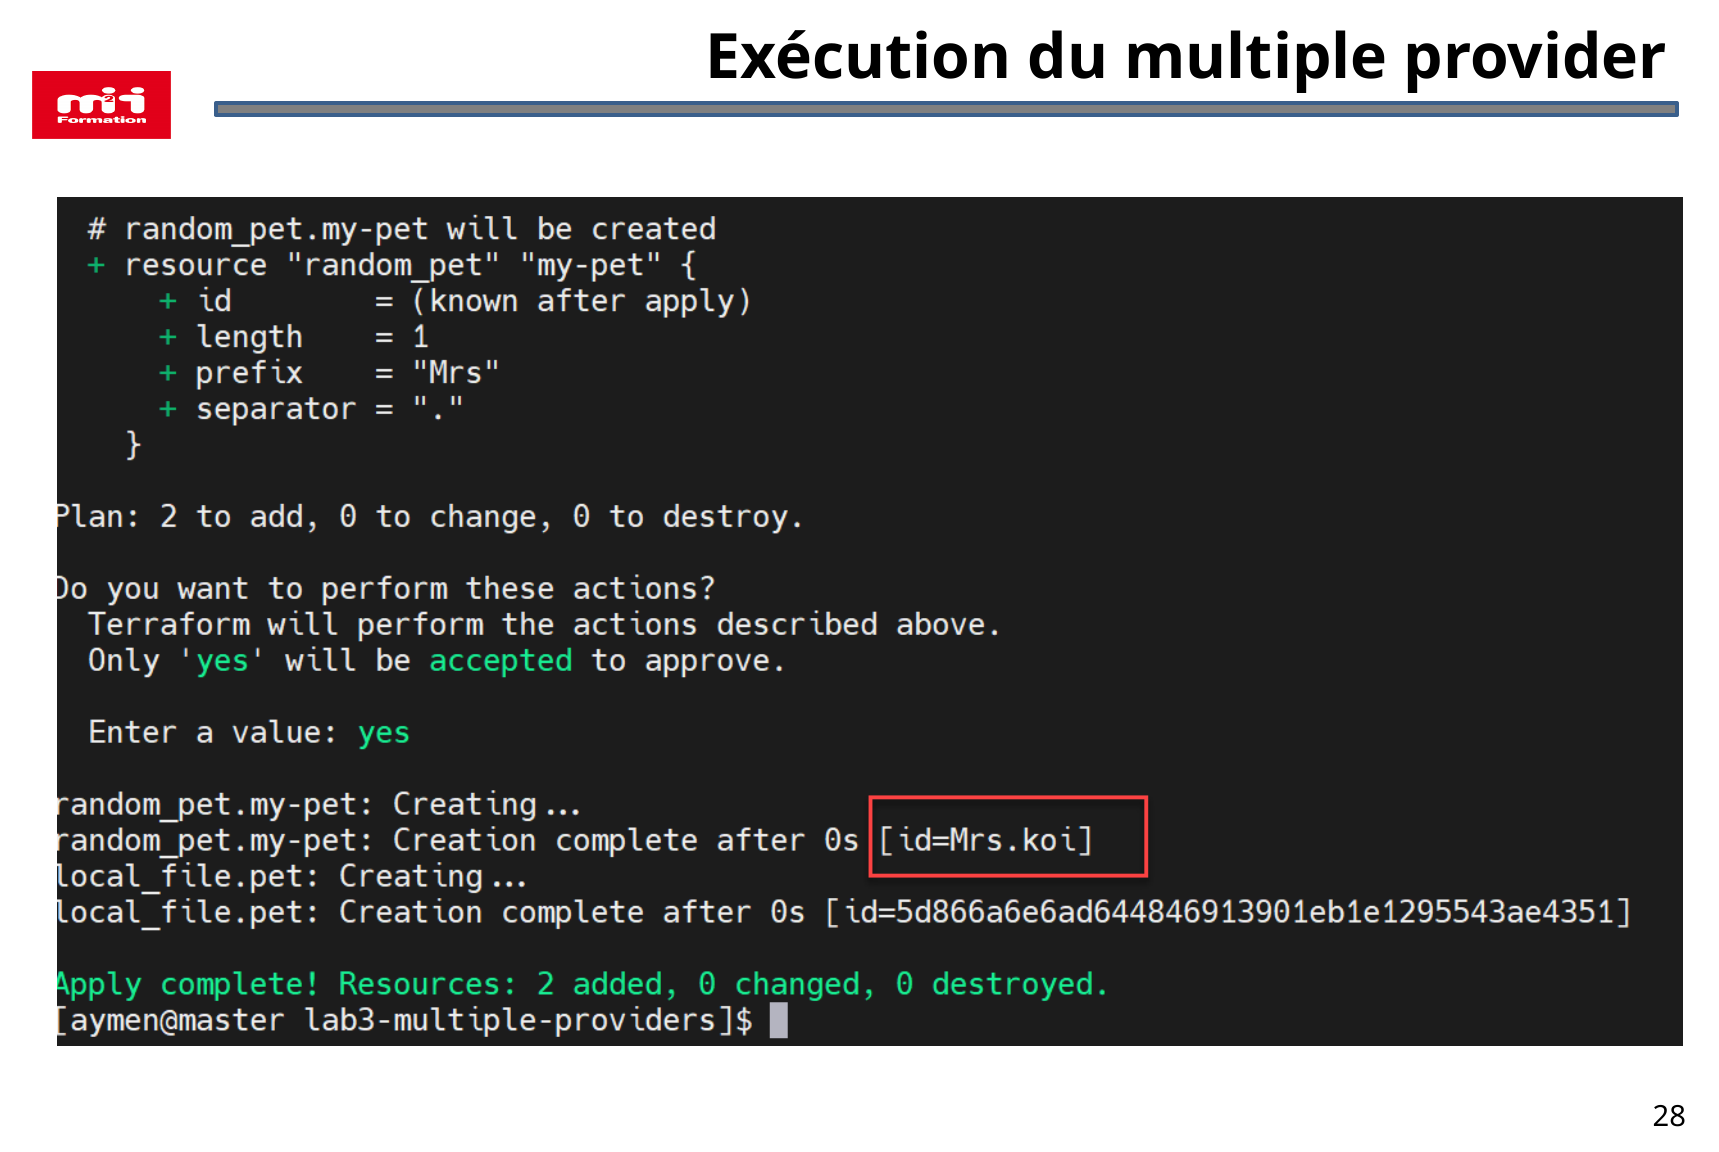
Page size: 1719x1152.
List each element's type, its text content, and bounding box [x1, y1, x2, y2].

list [57, 197, 1684, 1046]
slide_number 28 [1620, 1090, 1719, 1152]
picture [32, 71, 171, 139]
title Exécution du multiple provider [136, 8, 1683, 92]
